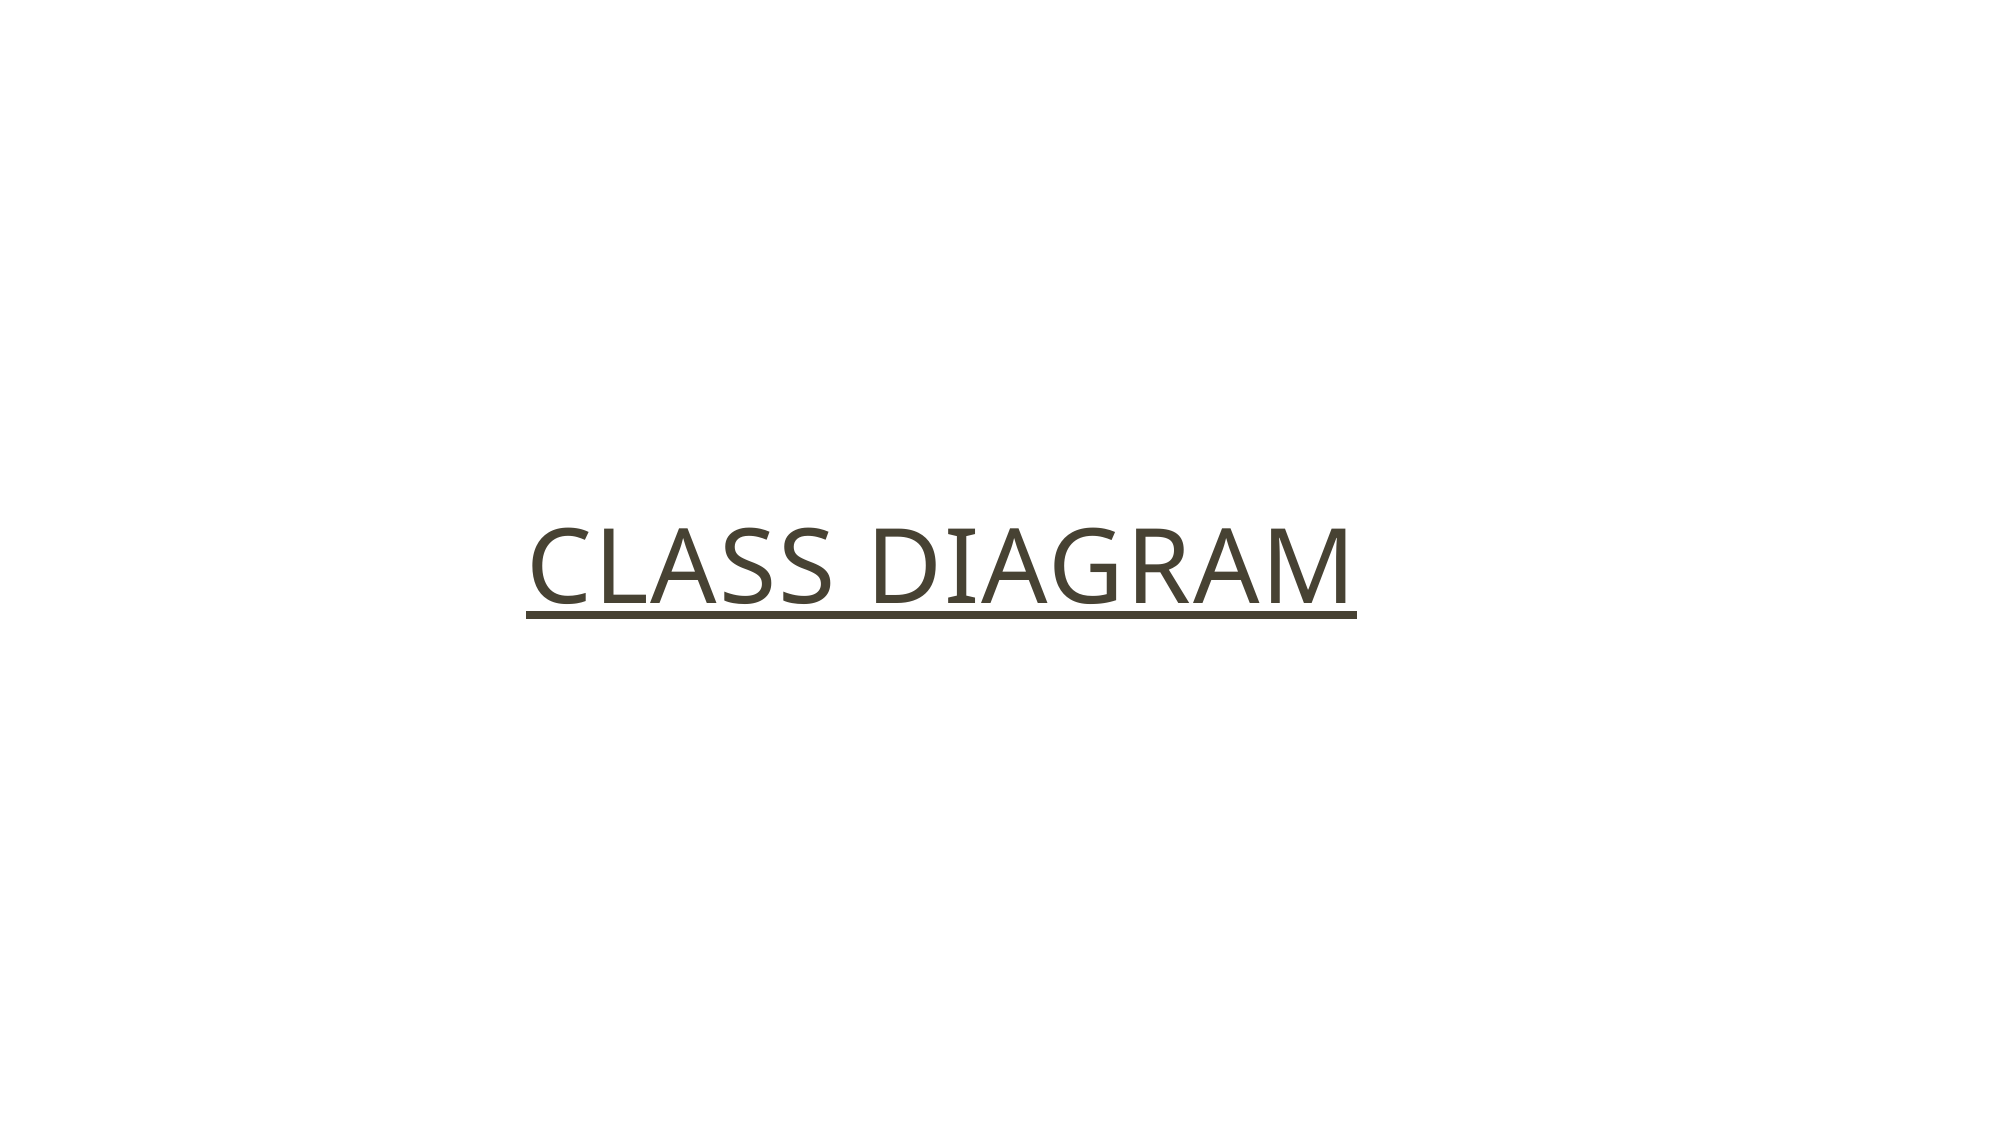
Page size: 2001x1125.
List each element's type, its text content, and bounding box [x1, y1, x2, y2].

text_box Class Diagram [511, 491, 1373, 632]
